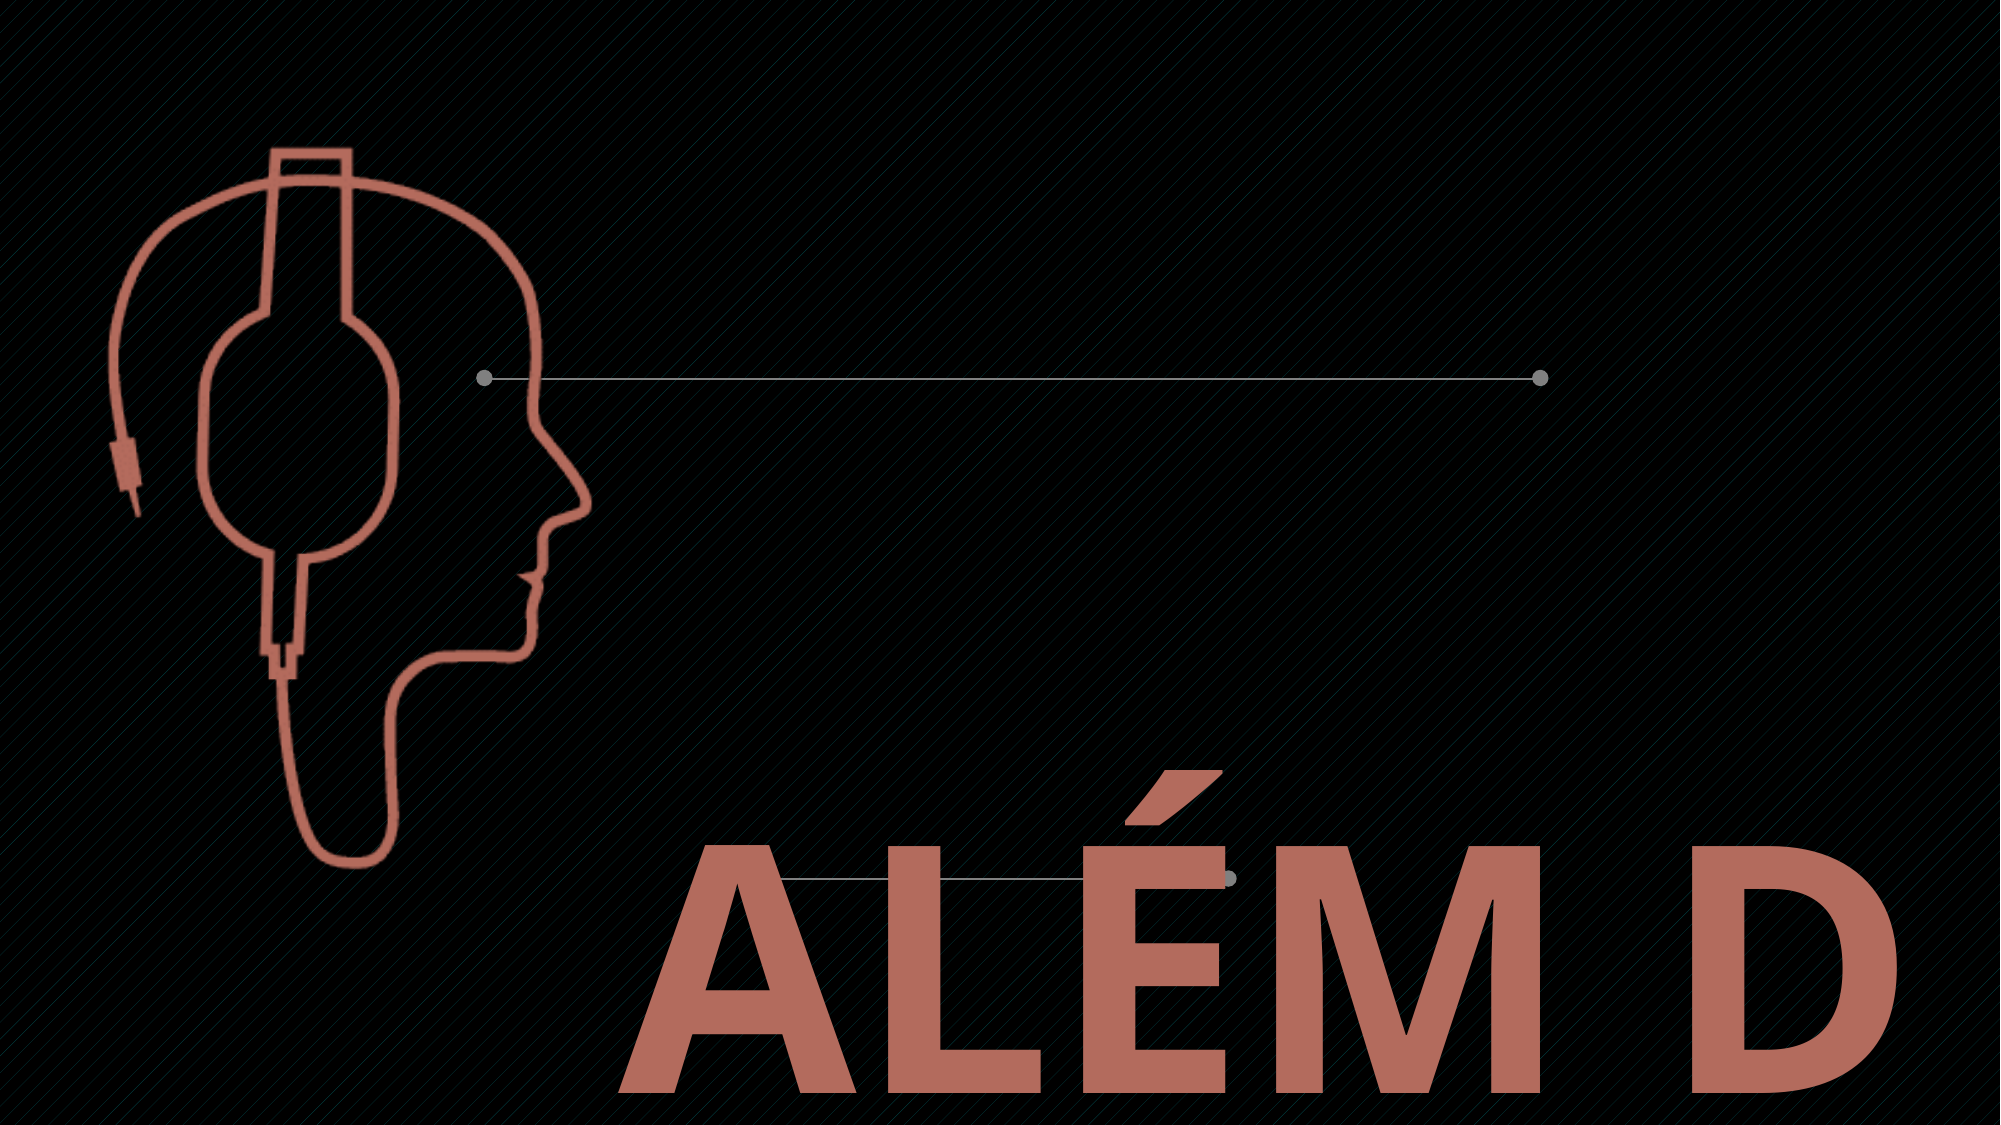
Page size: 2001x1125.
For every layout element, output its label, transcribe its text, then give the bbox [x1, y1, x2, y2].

title ALÉM D [985, 1006, 2000, 1125]
picture [0, 0, 985, 1125]
